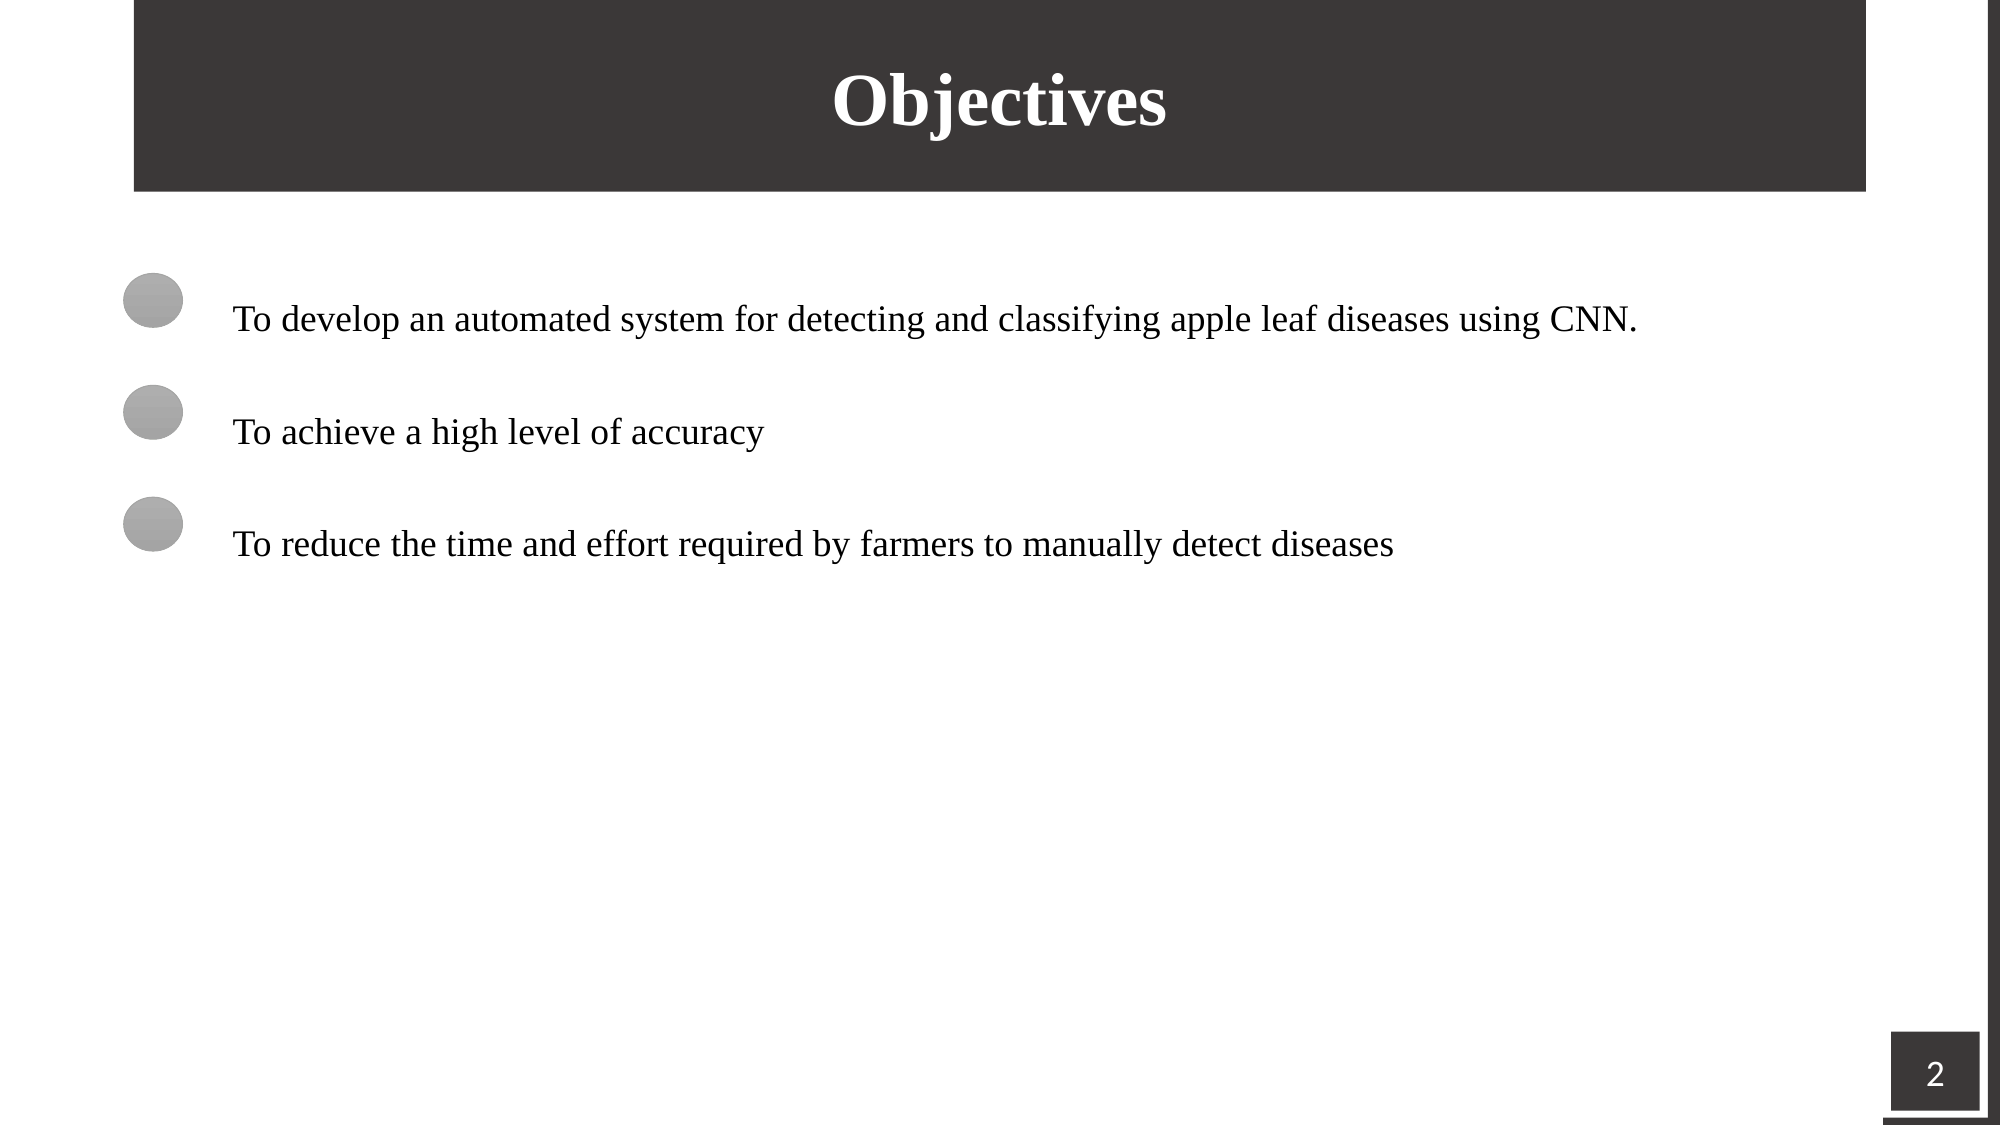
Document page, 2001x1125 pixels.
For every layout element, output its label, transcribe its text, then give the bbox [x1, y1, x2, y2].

text_box To develop an automated system for detecting and classifying apple leaf diseases using CNN. To achieve a high level of accuracy To reduce the time and effort required by farmers to manually detect diseases [217, 219, 1687, 572]
text_box Objectives [133, 0, 1867, 193]
text_box [123, 272, 184, 328]
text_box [1882, 0, 2000, 1125]
text_box [123, 384, 184, 440]
text_box [123, 496, 184, 552]
